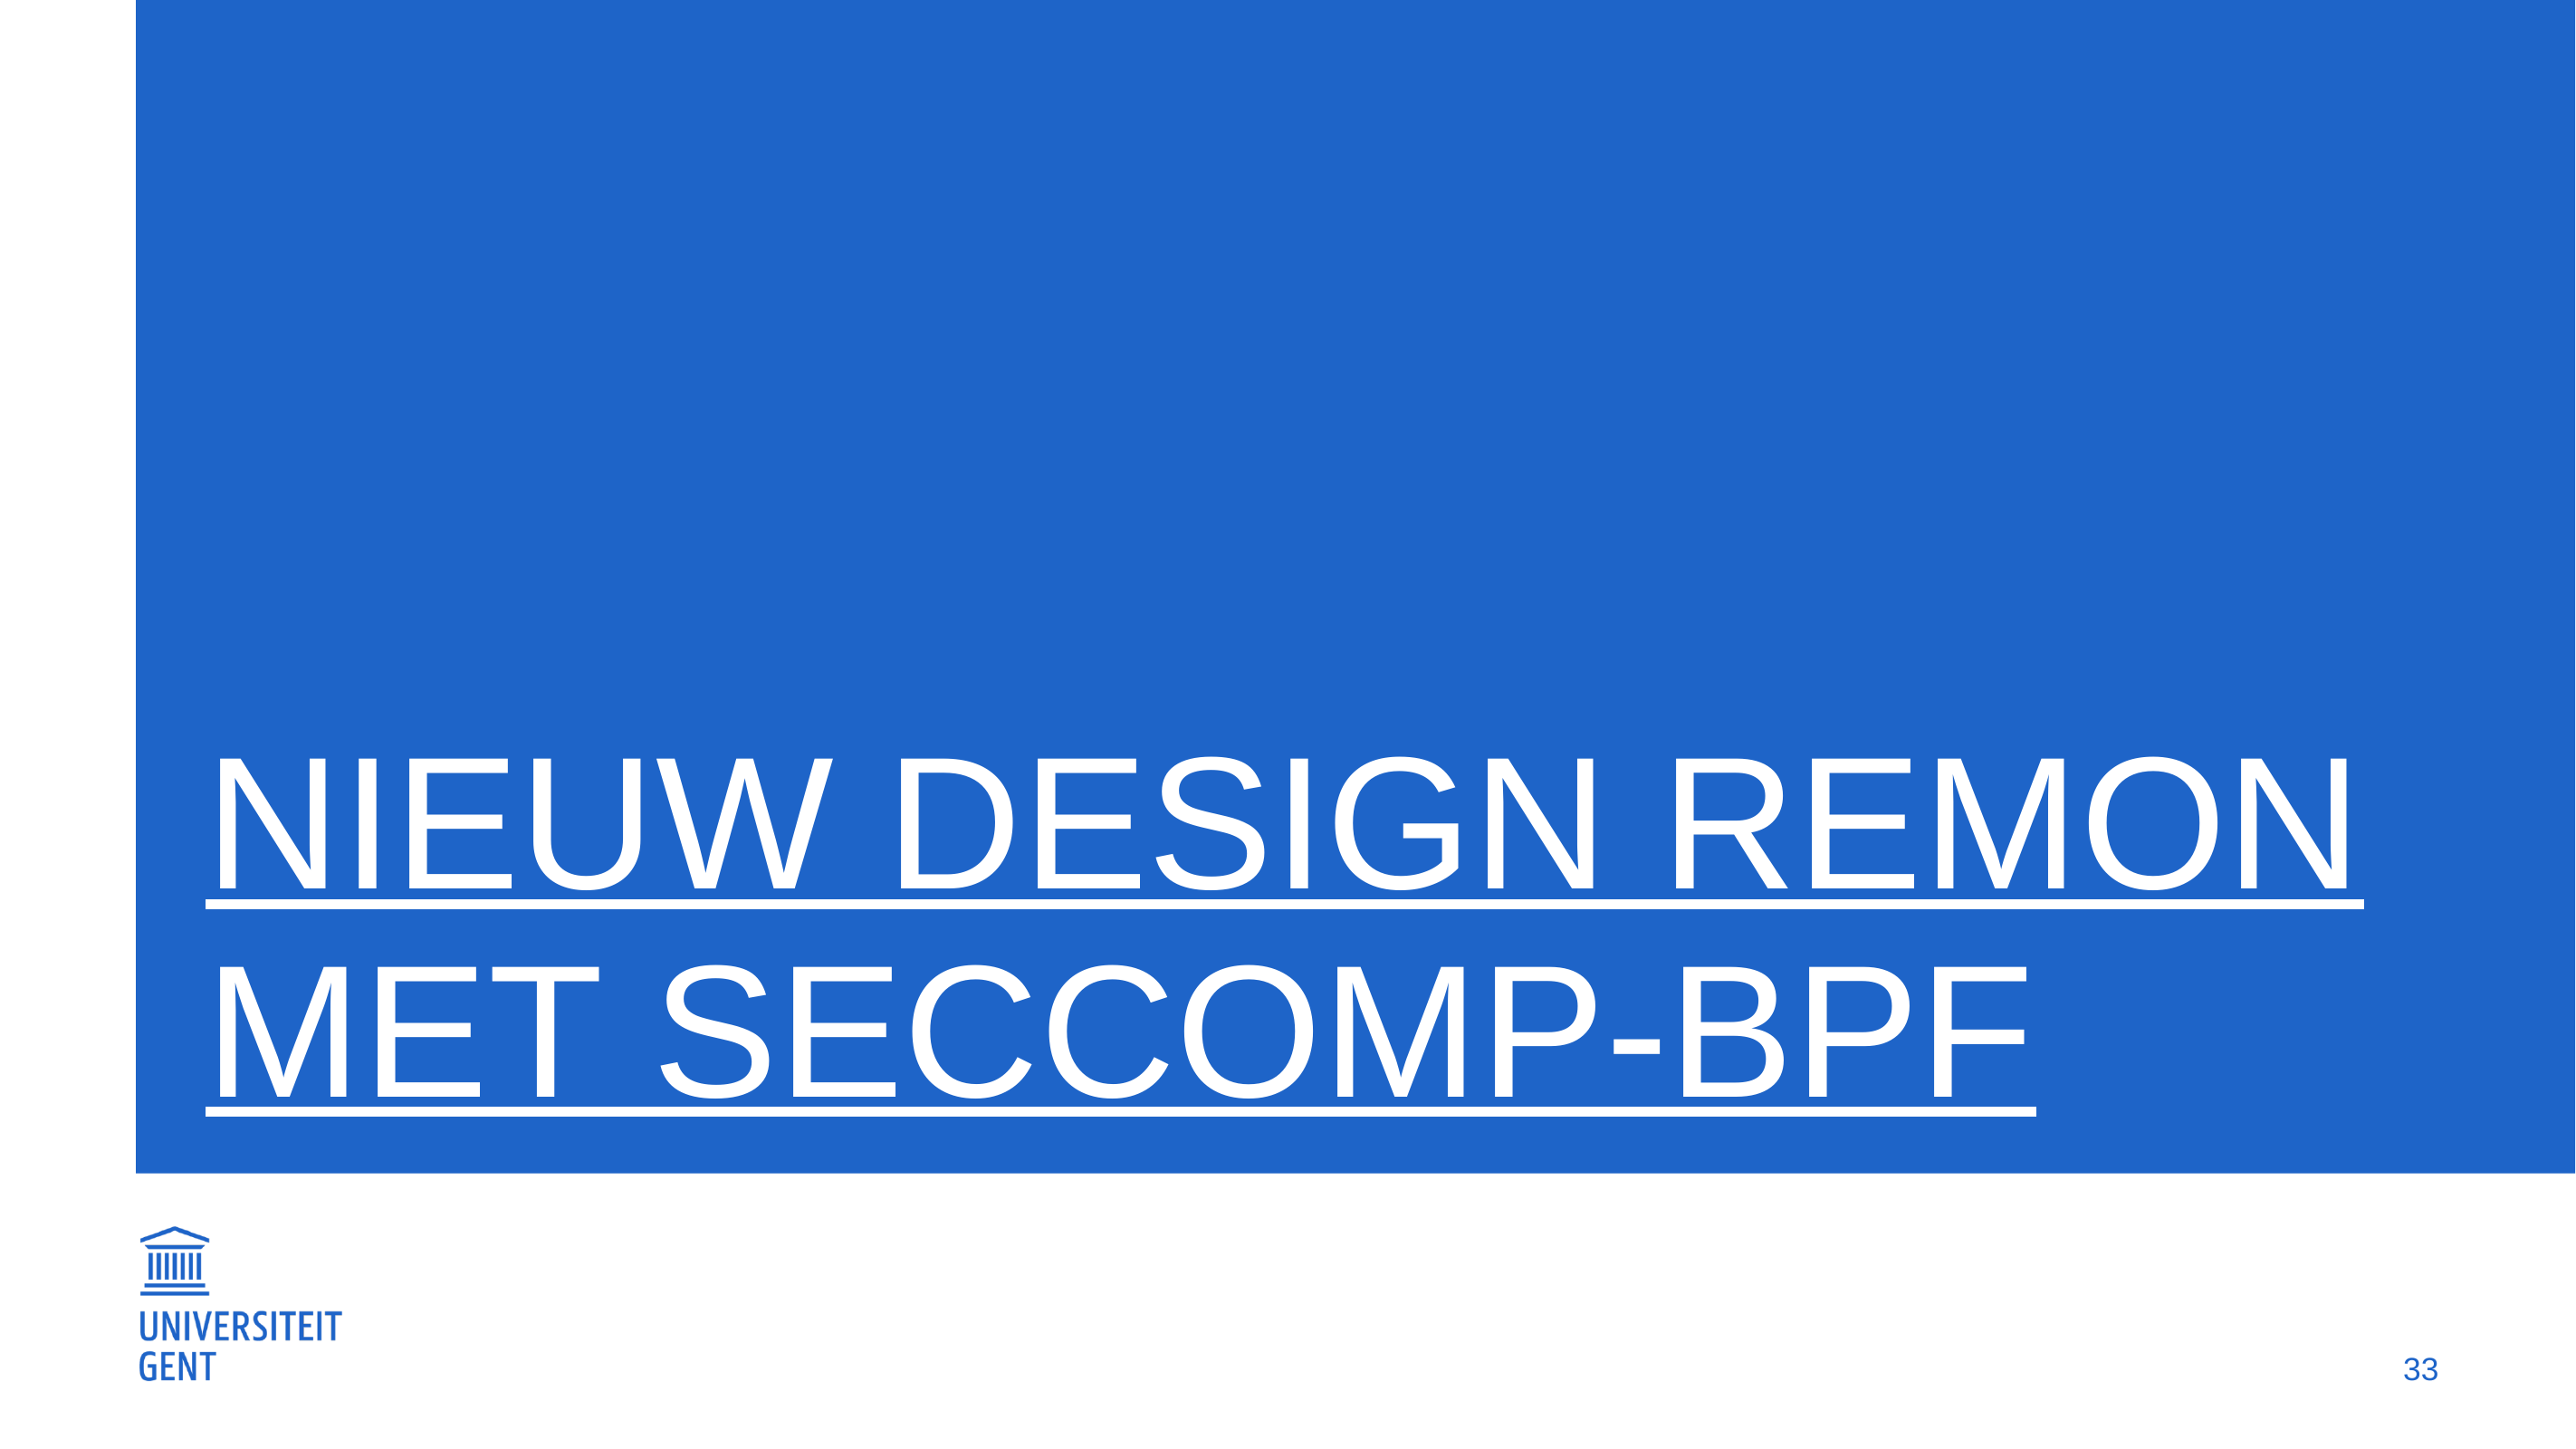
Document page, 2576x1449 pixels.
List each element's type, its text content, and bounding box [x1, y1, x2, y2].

title nieuw design ReMon met seccomp-bpf [191, 482, 2447, 1142]
picture [72, 1174, 415, 1449]
slide_number 33 [2315, 1329, 2453, 1407]
